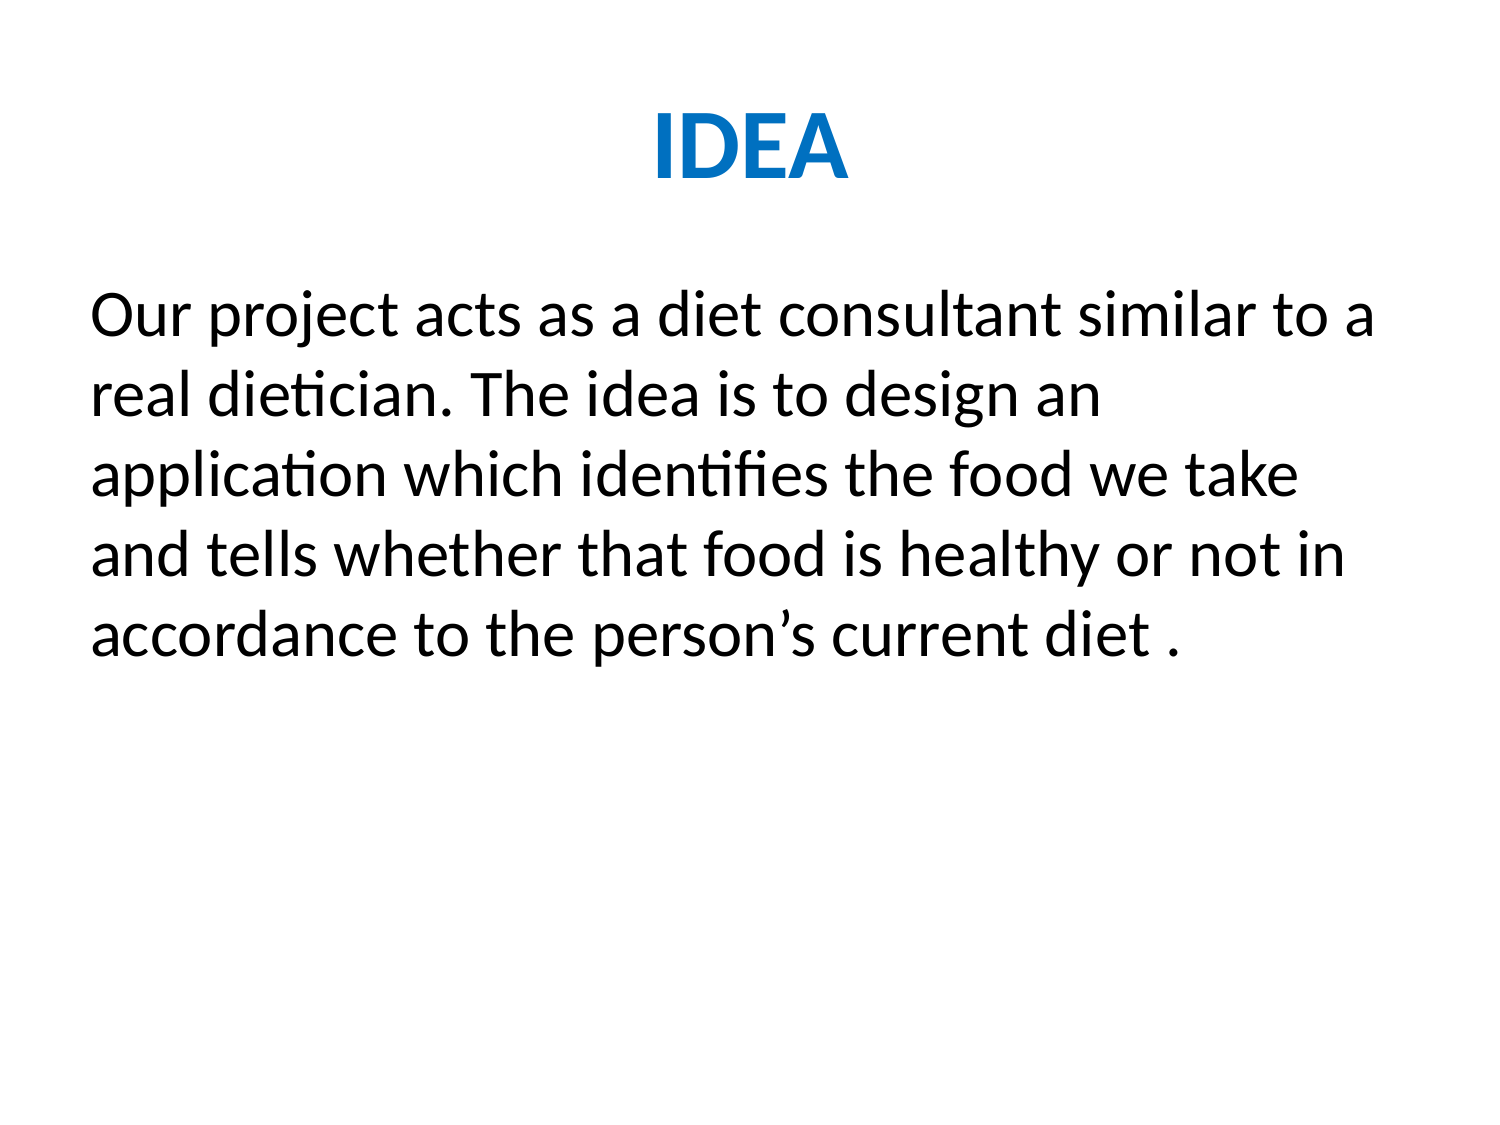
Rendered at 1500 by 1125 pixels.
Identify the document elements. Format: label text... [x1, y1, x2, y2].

title IDEA [75, 45, 1425, 233]
list Our project acts as a diet consultant similar to a real dietician. The idea is to design an application which identifies the food we take and tells whether that food is healthy or not in accordance to the person’s current diet . [75, 262, 1425, 1005]
